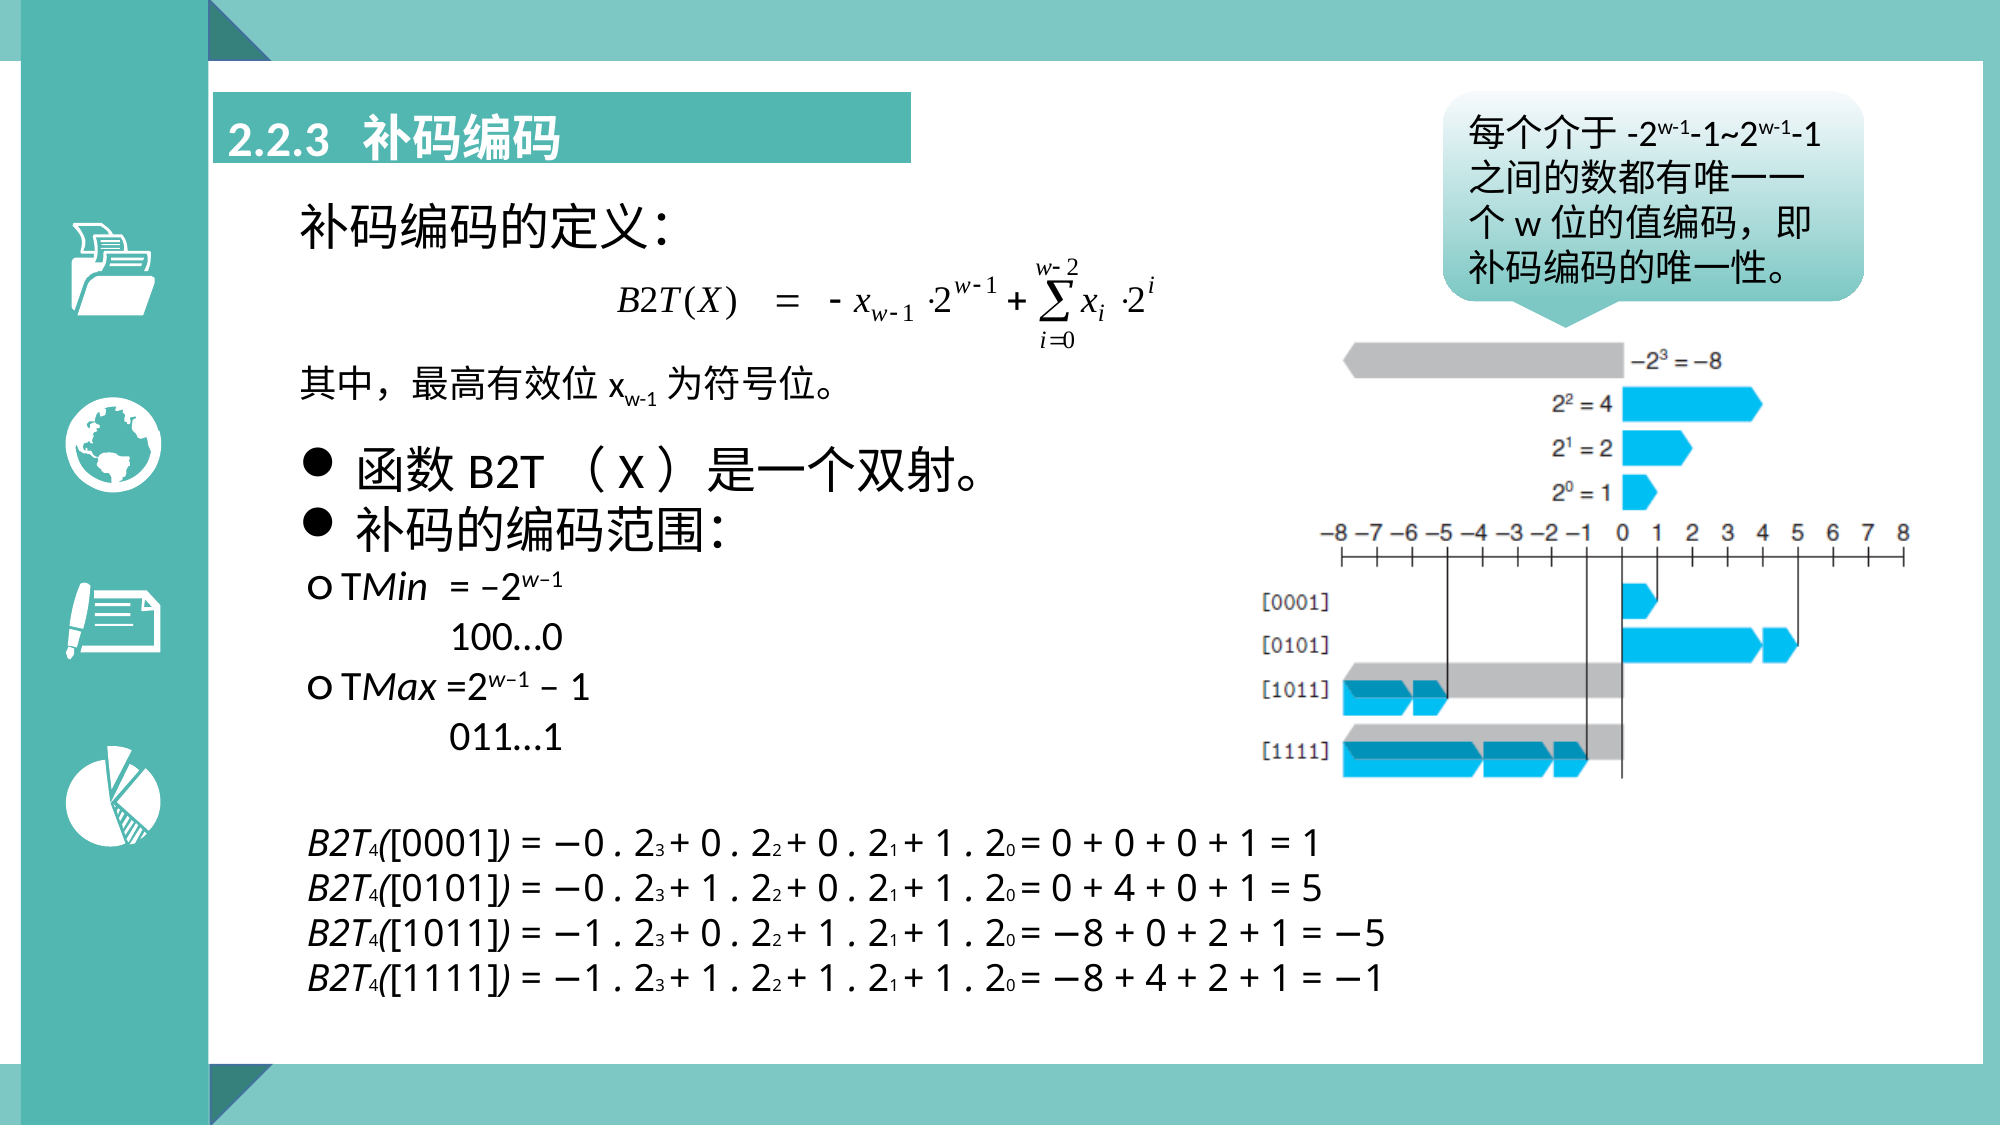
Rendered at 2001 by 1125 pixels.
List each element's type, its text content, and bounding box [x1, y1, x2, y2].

text_box 每个介于-2w-1-1~2w-1-1之间的数都有唯一一个w位的值编码，即补码编码的唯一性。 [1442, 90, 1865, 328]
text_box 补码编码的定义： [284, 187, 1161, 323]
text_box 函数B2T（X）是一个双射。 补码的编码范围： TMin = –2w–1 100…0 TMax =2w–1 – 1 011…1 [284, 431, 1118, 916]
text_box 其中，最高有效位xw-1为符号位。 [284, 352, 1243, 419]
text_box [612, 254, 1161, 353]
table_header 2.2.3 补码编码 [213, 92, 911, 163]
picture [1248, 337, 1918, 788]
text_box B2T4([0001]) = −0 . 23 + 0 . 22 + 0 . 21 + 1 . 20 = 0 + 0 + 0 + 1 = 1 B2T4([0101]) = −0 . 23 + 1 . 22 + 0 . 21 + 1 . 20 = 0 + 4 + 0 + 1 = 5 B2T4([1011]) = −1 . 23 + 0 . 22 + 1 . 21 + 1 . 20 = −8 + 0 + 2 + 1 = −5 B2T4([1111]) = −1 . 23 + 1 . 22 + 1 . 21 + 1 . 20 = −8 + 4 + 2 + 1 = −1 [292, 811, 1708, 1007]
